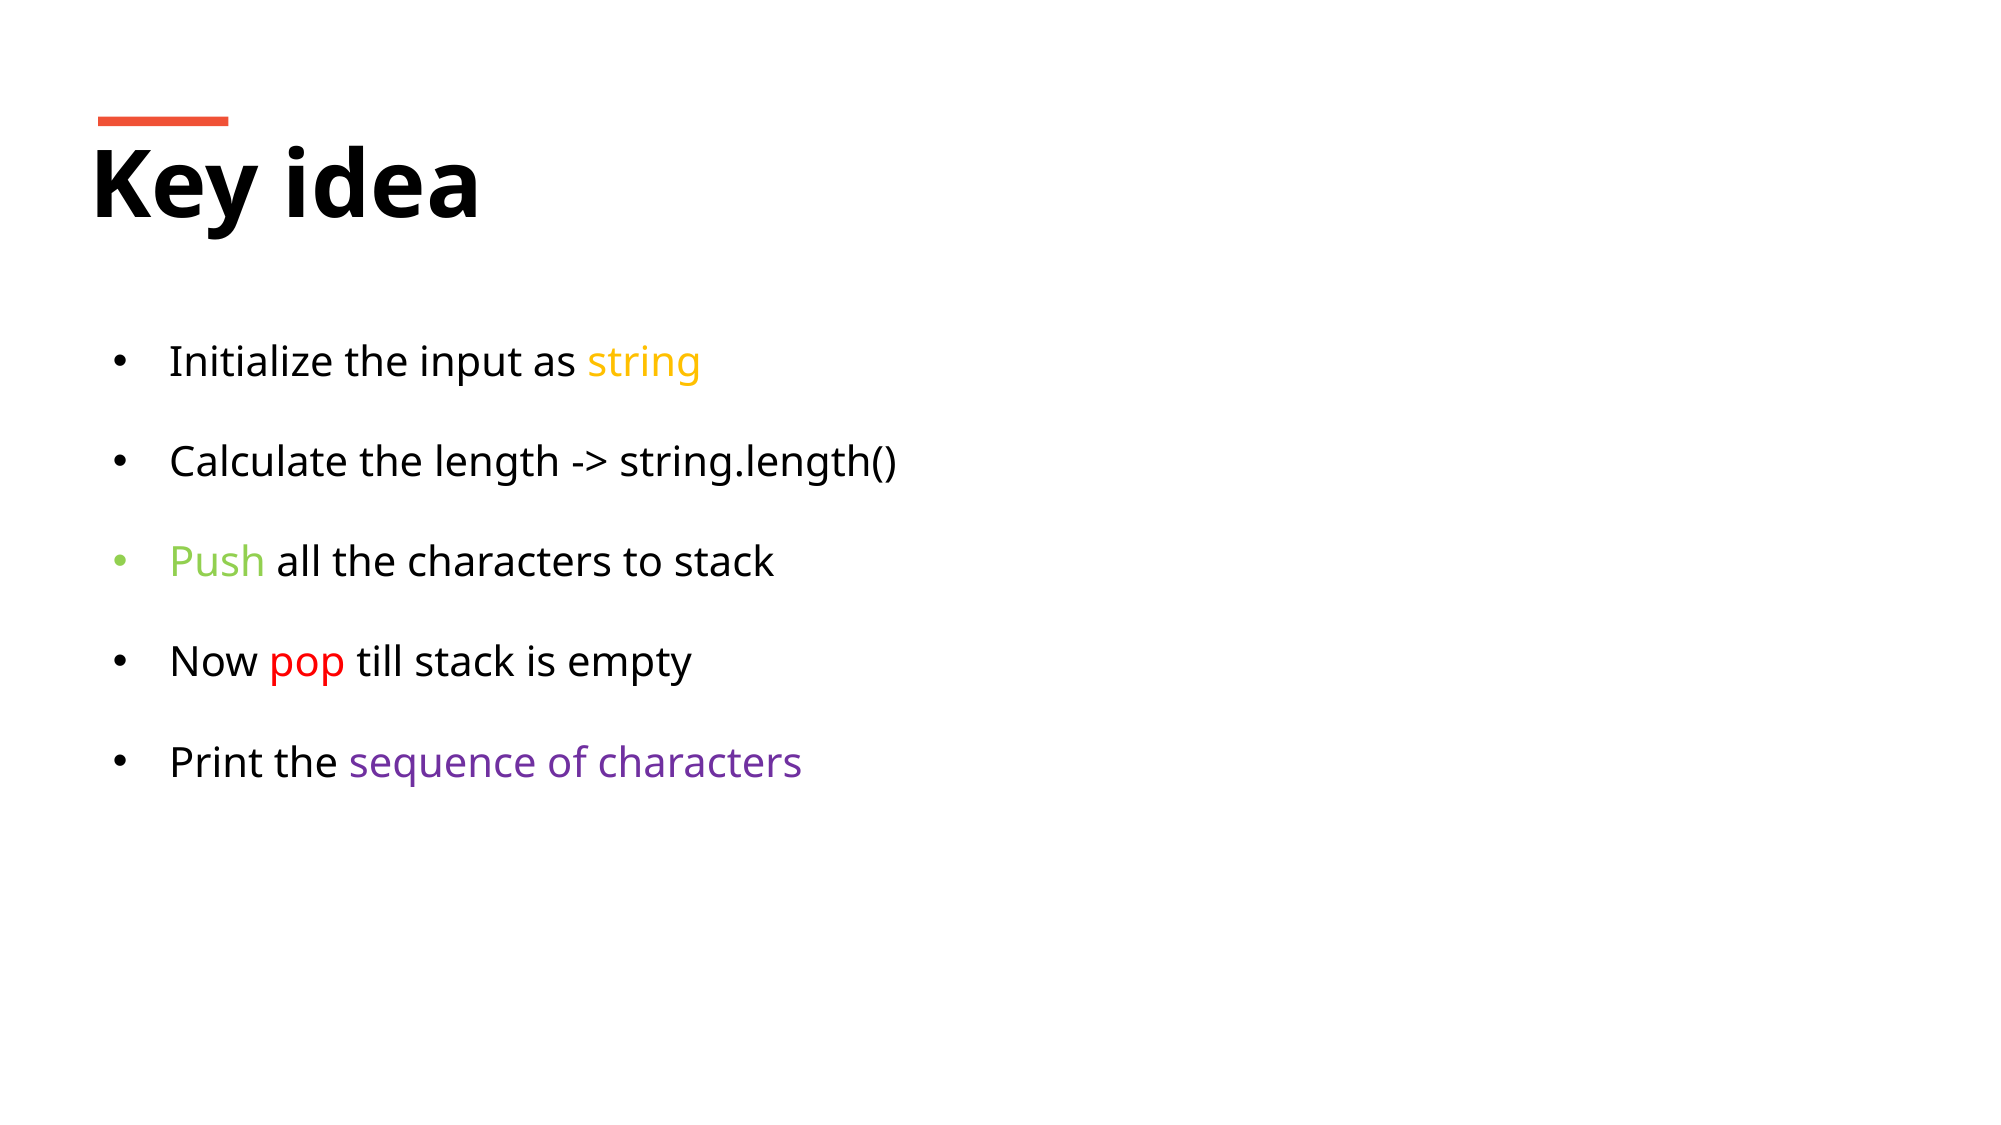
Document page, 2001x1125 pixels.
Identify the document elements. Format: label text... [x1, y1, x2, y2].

text_box Key idea [74, 116, 1902, 244]
text_box Initialize the input as string Calculate the length -> string.length() Push all the characters to stack Now pop till stack is empty Print the sequence of characters [98, 327, 1920, 793]
text_box [96, 115, 231, 128]
